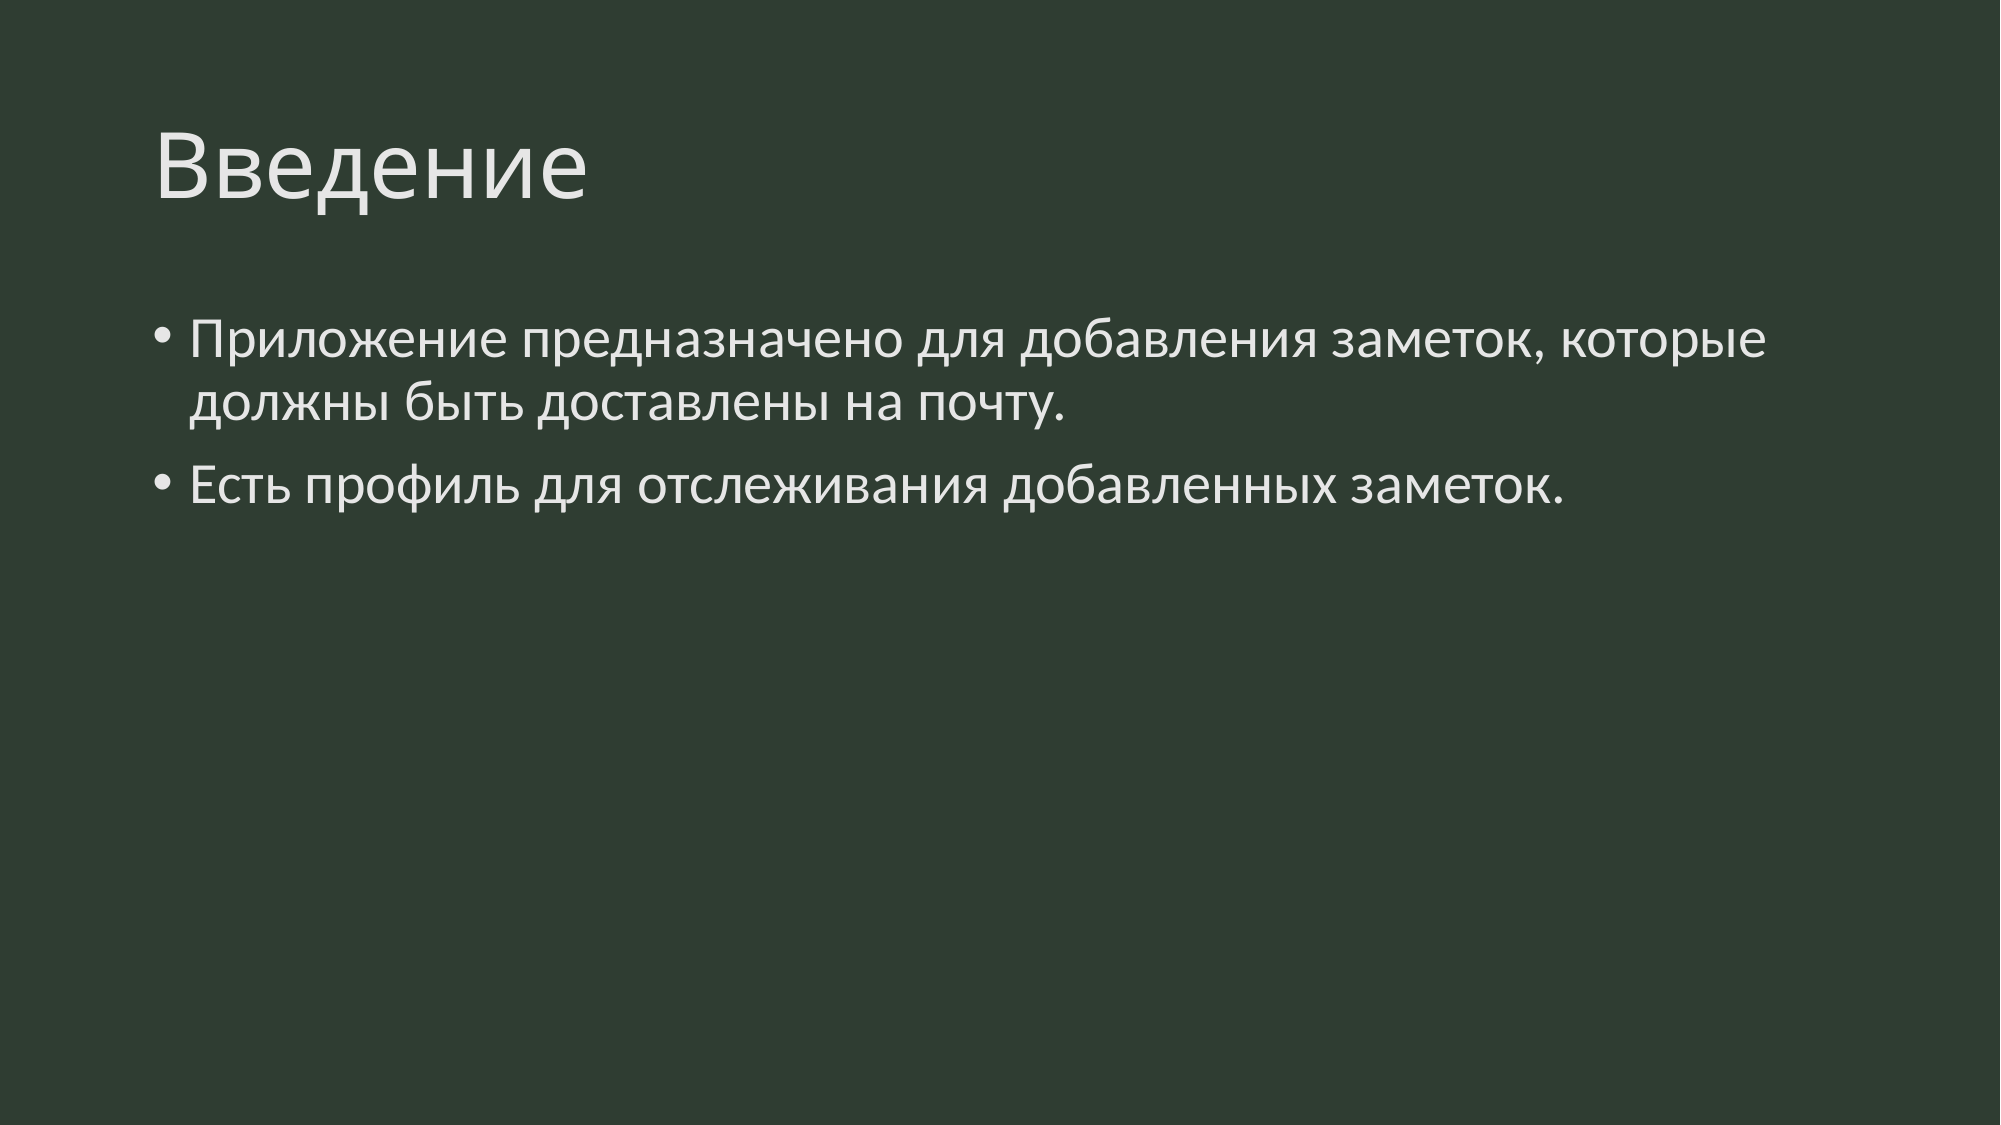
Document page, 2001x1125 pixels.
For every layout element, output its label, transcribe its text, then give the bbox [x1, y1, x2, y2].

title Введение [137, 59, 1863, 278]
list Приложение предназначено для добавления заметок, которые должны быть доставлены на почту. Есть профиль для отслеживания добавленных заметок. [137, 299, 1863, 1014]
